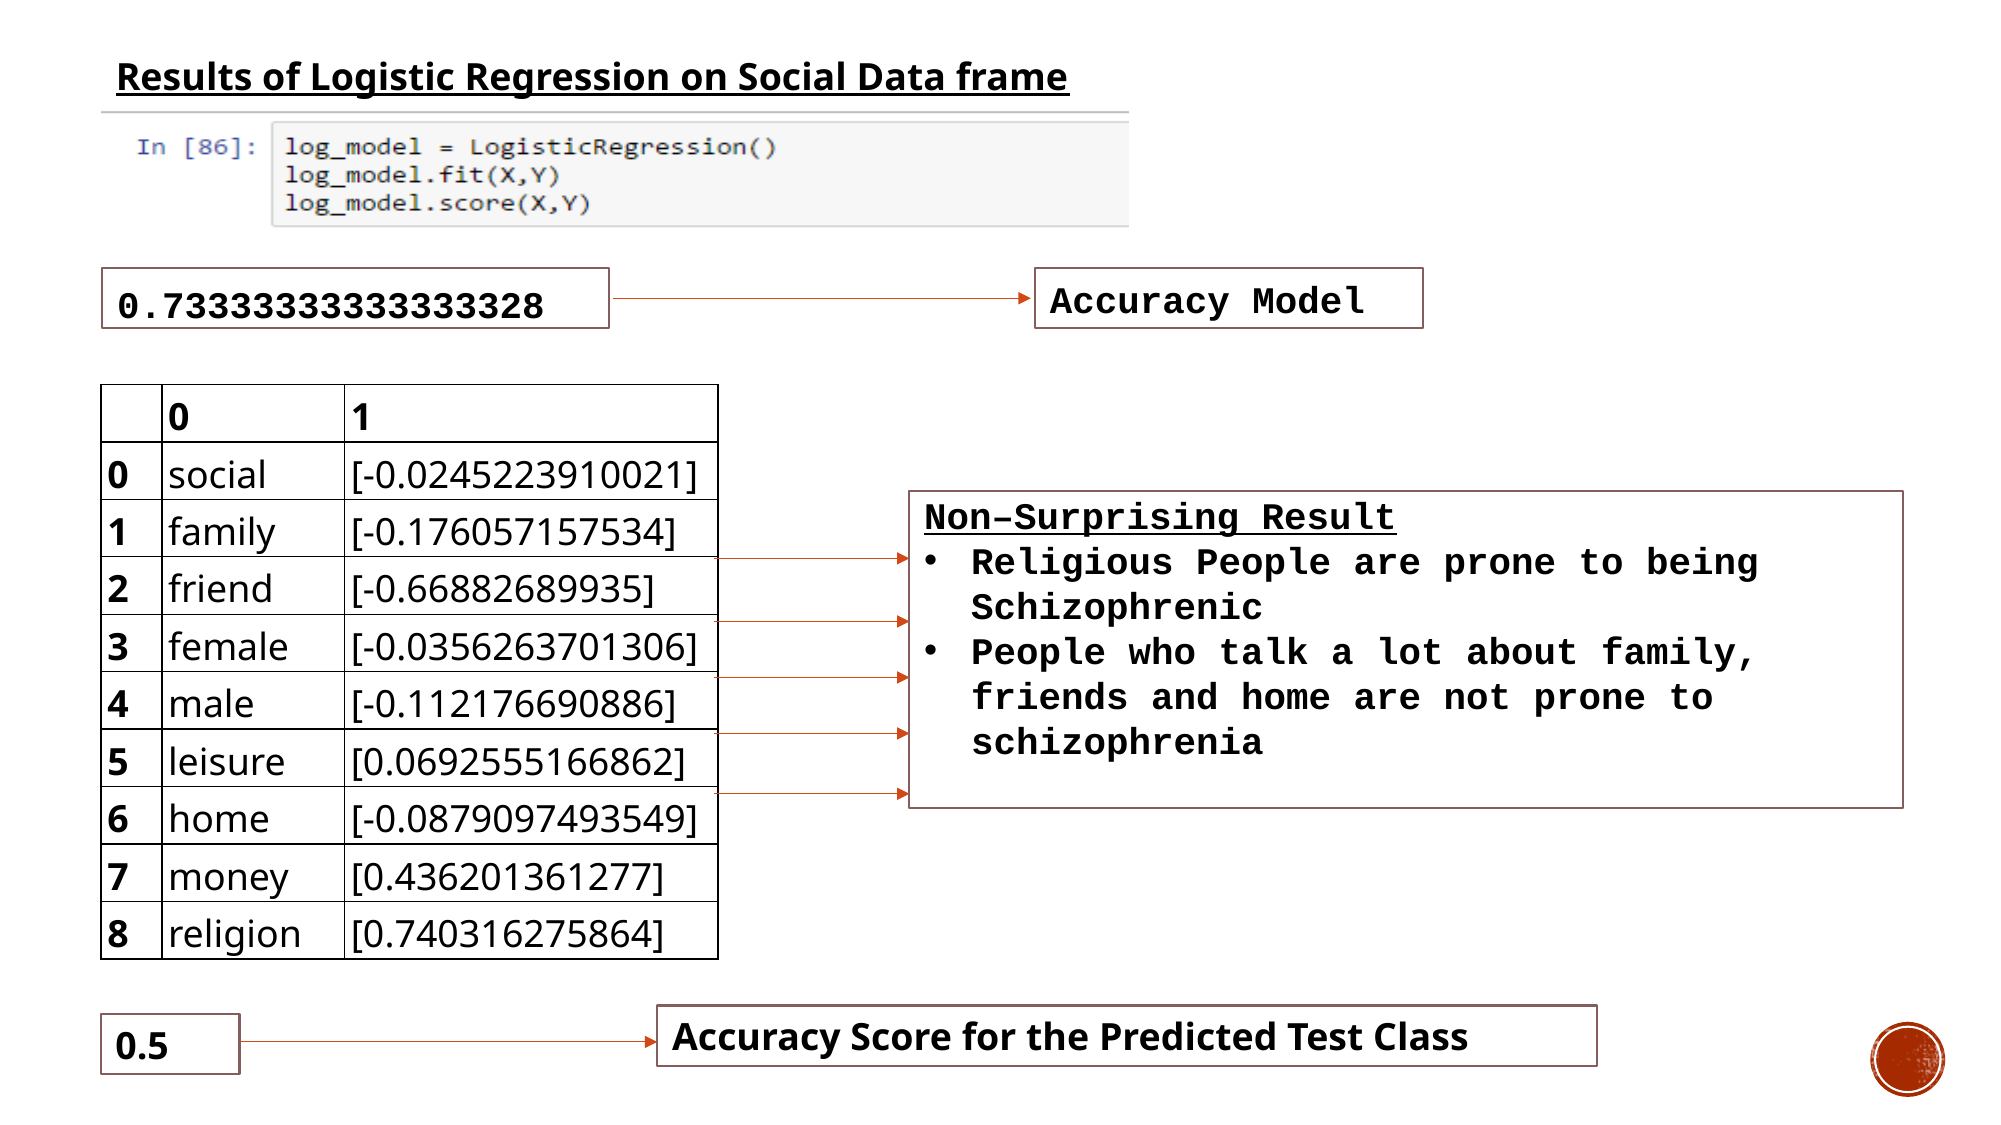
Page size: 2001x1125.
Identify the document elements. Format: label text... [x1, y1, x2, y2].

table_cell [-0.0356263701306] [345, 615, 717, 671]
table_cell female [163, 615, 344, 671]
table_cell 8 [102, 902, 161, 958]
table_cell [-0.176057157534] [345, 500, 717, 556]
table_header 1 [345, 385, 717, 441]
text_box 0.73333333333333328 [101, 267, 610, 329]
table_cell [-0.112176690886] [345, 672, 717, 728]
picture [101, 105, 1129, 234]
table_header 0 [163, 385, 344, 441]
text_box Accuracy Model [1034, 267, 1424, 329]
table_cell money [163, 845, 344, 901]
table_cell male [163, 672, 344, 728]
table_cell [-0.0879097493549] [345, 787, 717, 843]
table_header [102, 385, 161, 441]
table_cell 0 [102, 443, 161, 499]
text_box Results of Logistic Regression on Social Data frame [101, 45, 1232, 105]
table_cell 7 [102, 845, 161, 901]
table_cell 1 [102, 500, 161, 556]
table_cell [-0.0245223910021] [345, 443, 717, 499]
table_cell social [163, 443, 344, 499]
table_cell religion [163, 902, 344, 958]
table_cell 3 [102, 615, 161, 671]
table_cell [0.740316275864] [345, 902, 717, 958]
text_box 0.5 [100, 1013, 241, 1075]
table_cell 5 [102, 730, 161, 786]
table_cell home [163, 787, 344, 843]
table_cell [-0.66882689935] [345, 557, 717, 614]
table_cell [0.0692555166862] [345, 730, 717, 786]
table_cell leisure [163, 730, 344, 786]
text_box Accuracy Score for the Predicted Test Class [656, 1004, 1598, 1067]
table_cell family [163, 500, 344, 556]
text_box Non–Surprising Result Religious People are prone to being Schizophrenic People who talk a lot about family, friends and home are not prone to schizophrenia [908, 490, 1904, 809]
table_cell 4 [102, 672, 161, 728]
table_cell 6 [102, 787, 161, 843]
table_cell friend [163, 557, 344, 614]
table_cell [0.436201361277] [345, 845, 717, 901]
table_cell 2 [102, 557, 161, 614]
